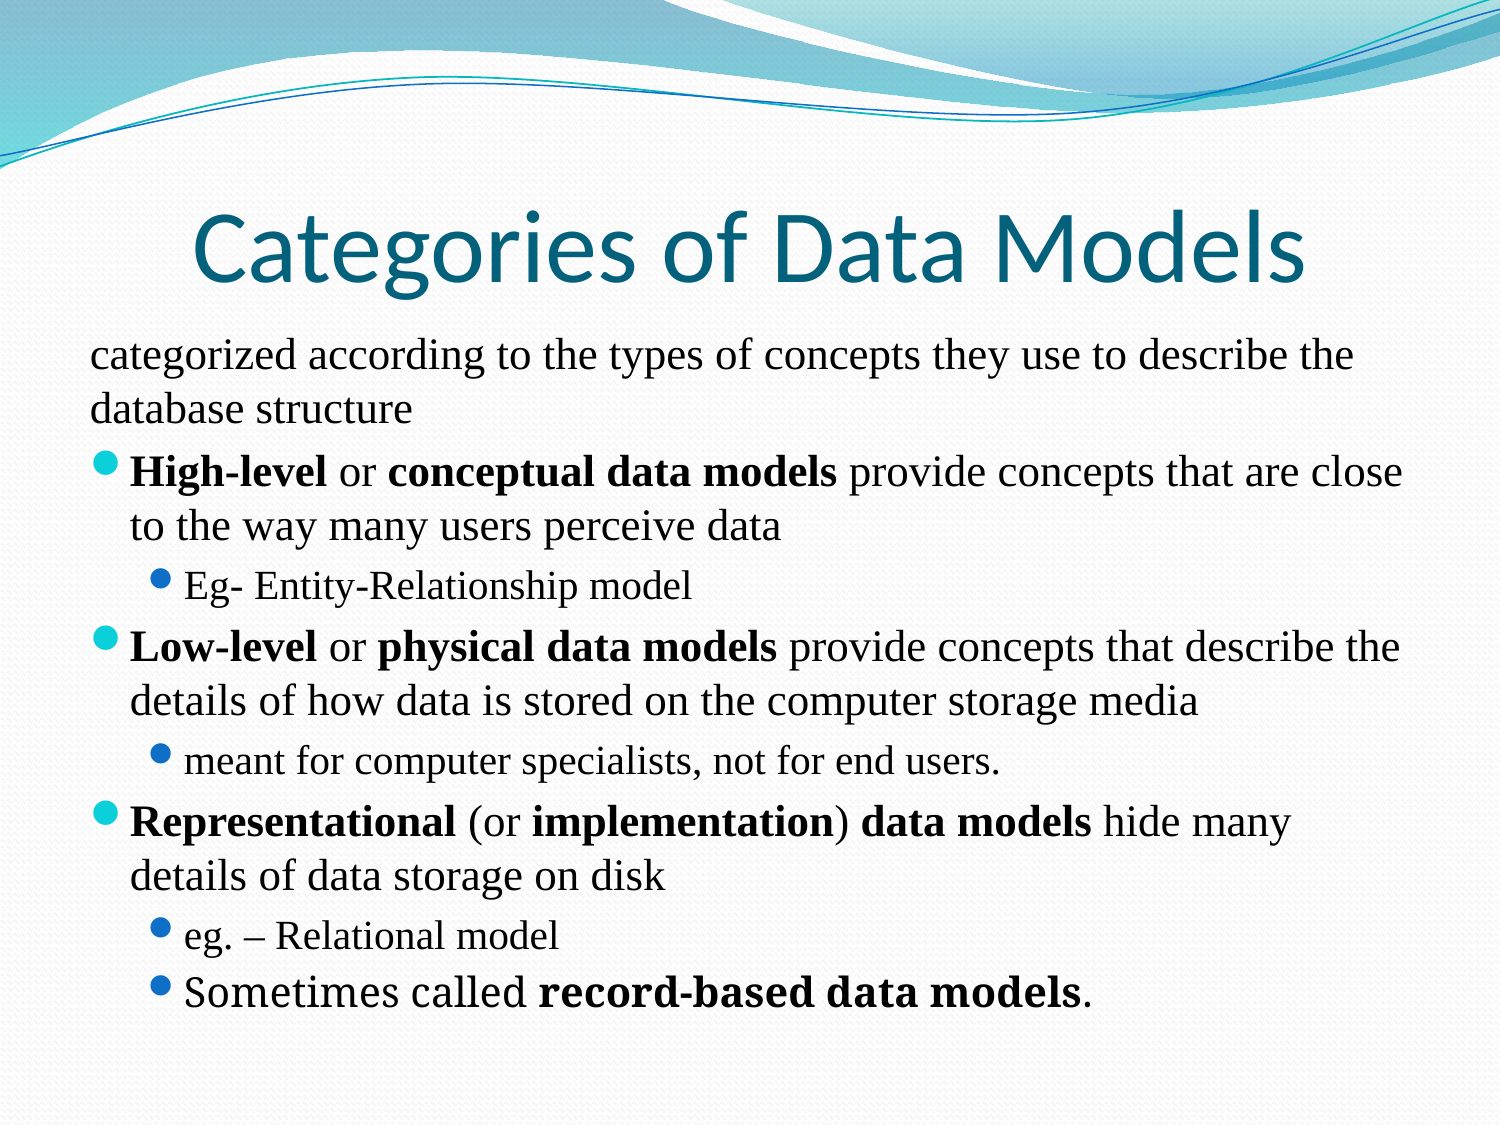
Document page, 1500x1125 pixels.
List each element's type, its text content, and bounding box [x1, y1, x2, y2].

title Categories of Data Models [75, 115, 1425, 303]
list categorized according to the types of concepts they use to describe the database structure High-level or conceptual data models provide concepts that are close to the way many users perceive data Eg- Entity-Relationship model Low-level or physical data models provide concepts that describe the details of how data is stored on the computer storage media meant for computer specialists, not for end users. Representational (or implementation) data models hide many details of data storage on disk eg. – Relational model Sometimes called record-based data models. [75, 317, 1425, 1038]
